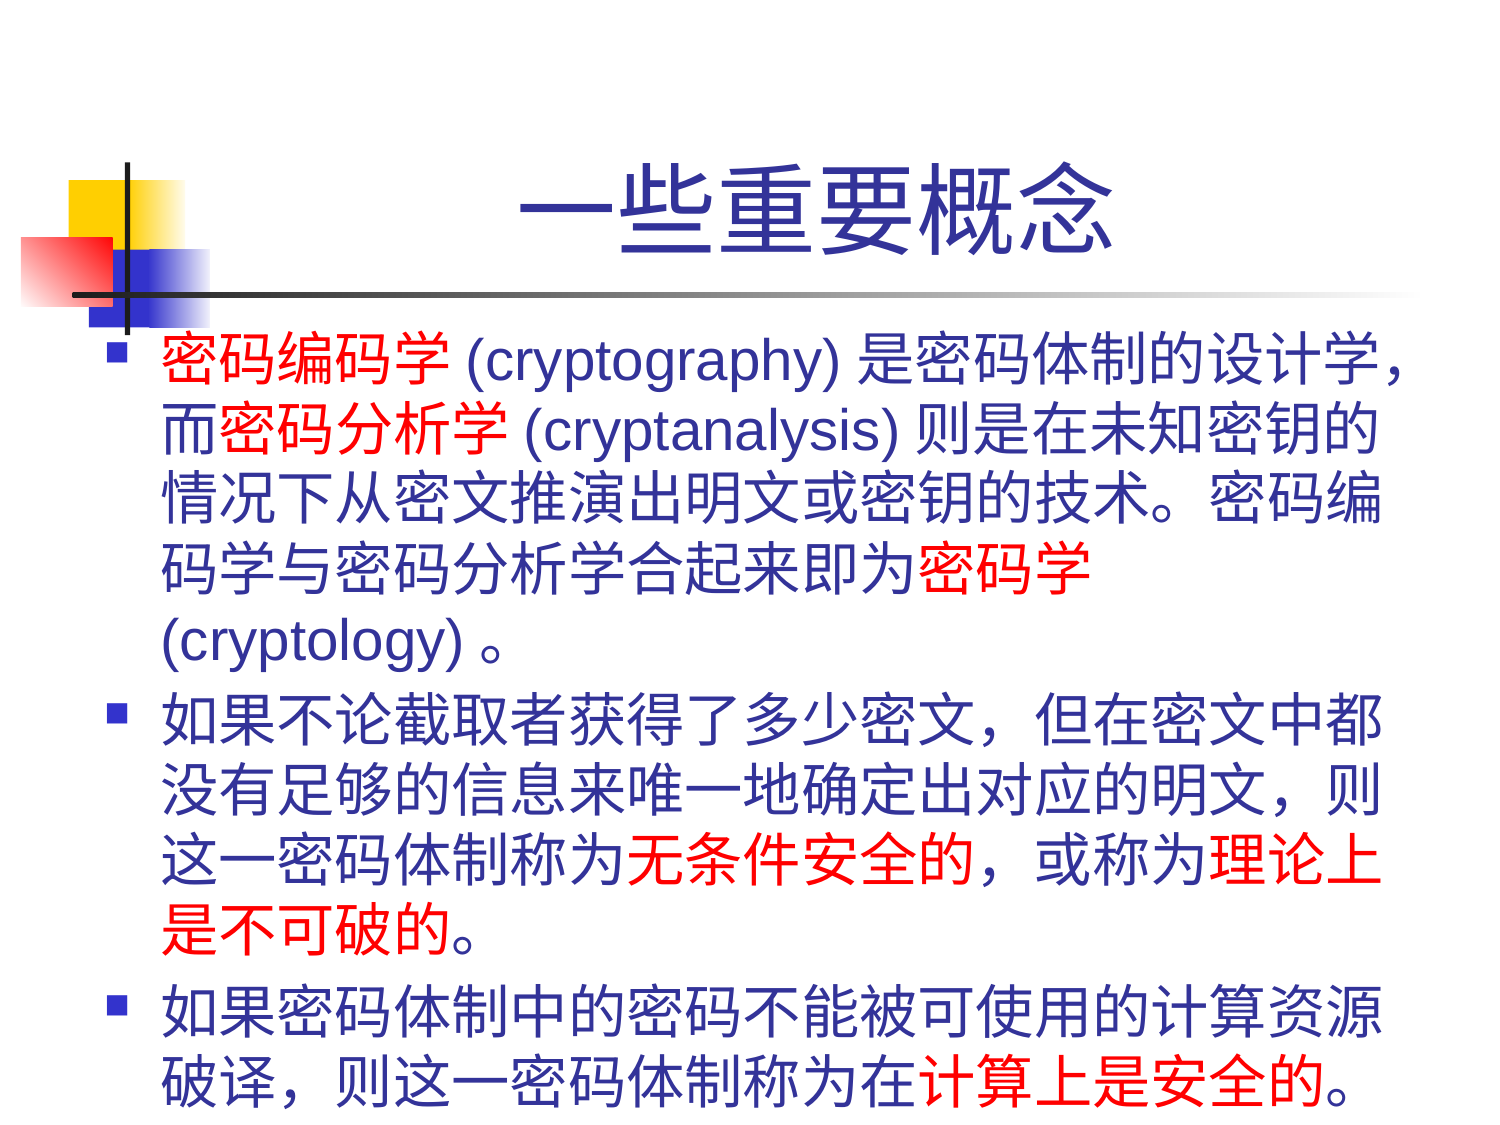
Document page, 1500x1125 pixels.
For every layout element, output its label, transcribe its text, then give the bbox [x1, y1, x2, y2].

footer [1024, 1022, 1500, 1099]
list 密码编码学(cryptography)是密码体制的设计学，而密码分析学(cryptanalysis)则是在未知密钥的情况下从密文推演出明文或密钥的技术。密码编码学与密码分析学合起来即为密码学(cryptology)。 如果不论截取者获得了多少密文，但在密文中都没有足够的信息来唯一地确定出对应的明文，则这一密码体制称为无条件安全的，或称为理论上是不可破的。 如果密码体制中的密码不能被可使用的计算资源破译，则这一密码体制称为在计算上是安全的。 [89, 314, 1448, 1095]
title 一些重要概念 [188, 34, 1468, 276]
